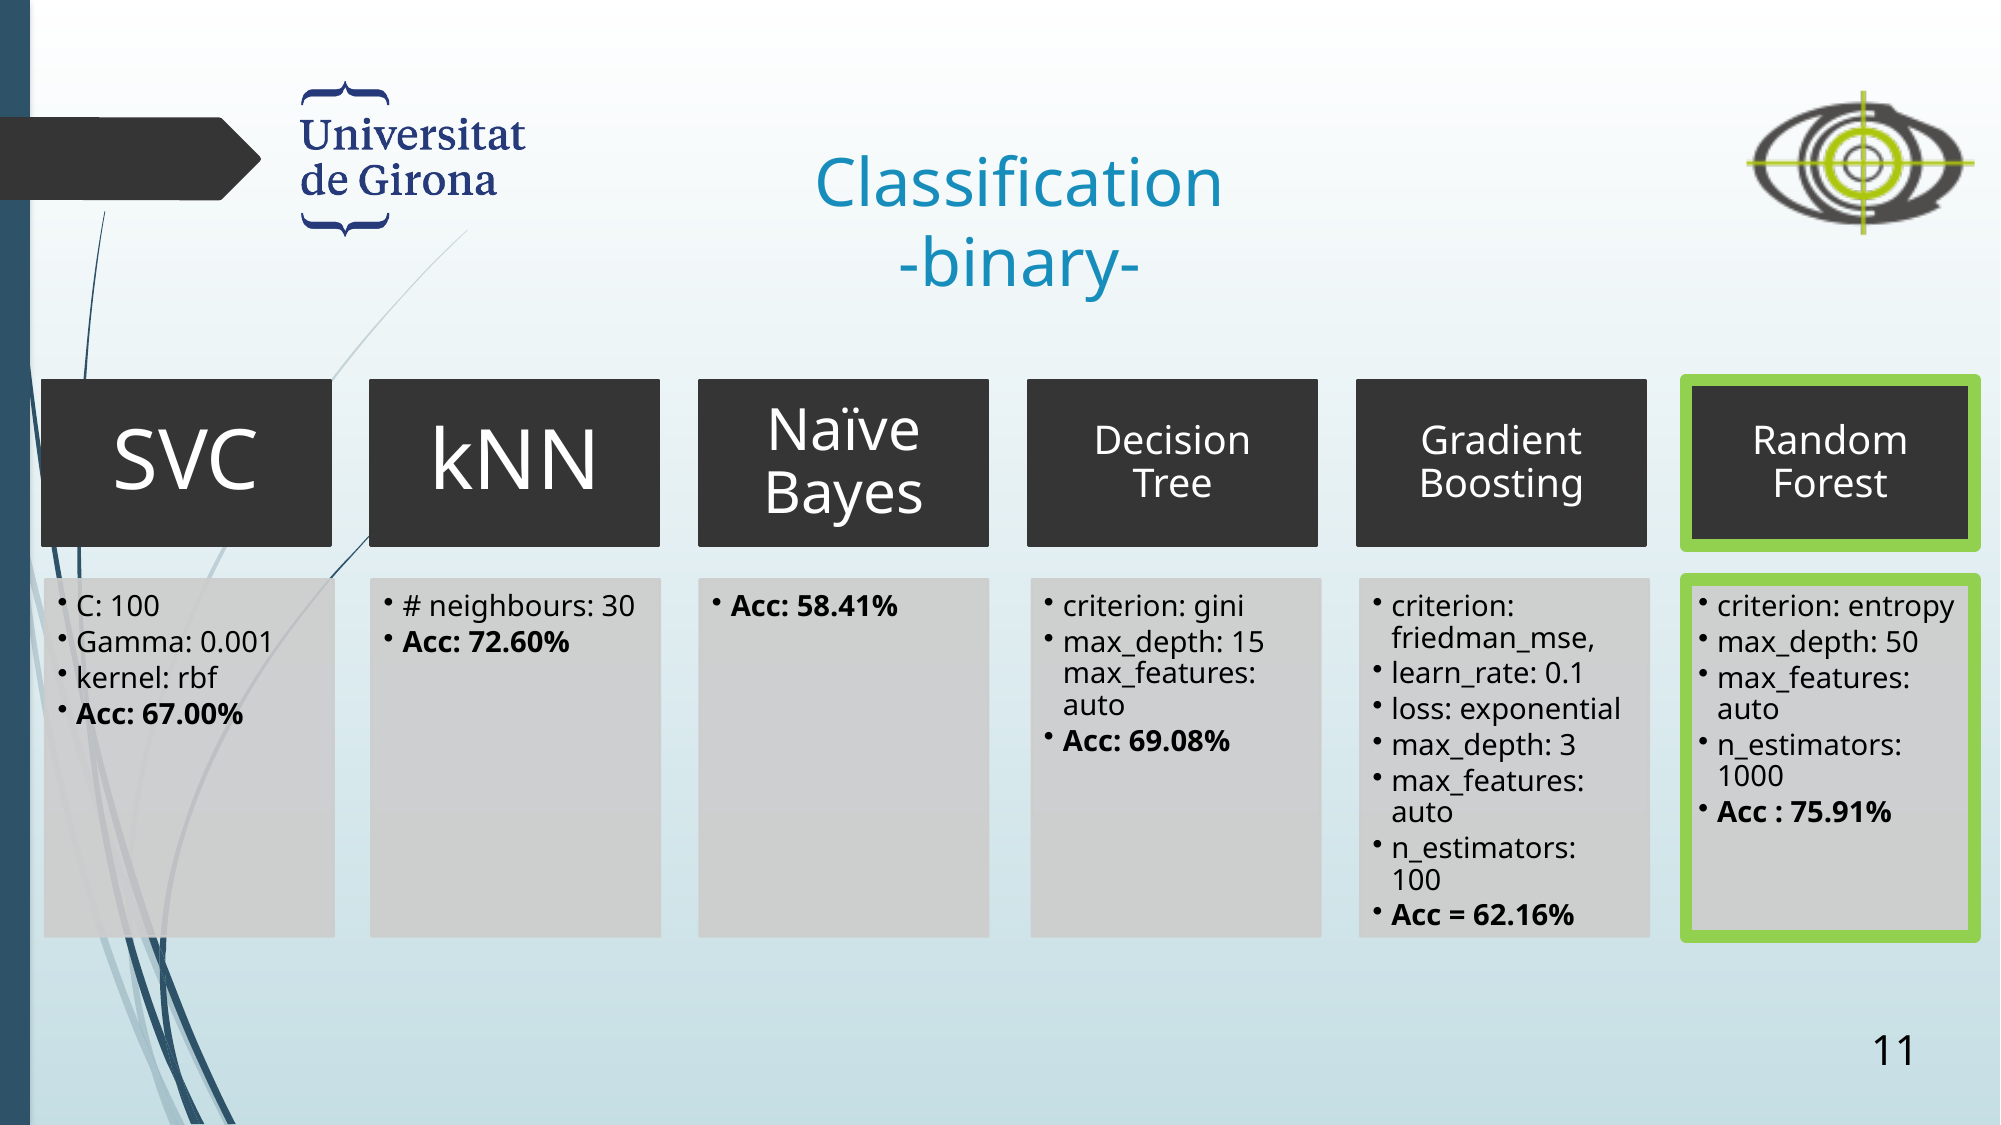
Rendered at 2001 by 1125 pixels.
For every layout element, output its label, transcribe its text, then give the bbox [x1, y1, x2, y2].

picture [299, 81, 527, 237]
picture [1739, 71, 1975, 247]
title Classification -binary- [430, 131, 1610, 309]
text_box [40, 379, 1975, 1083]
